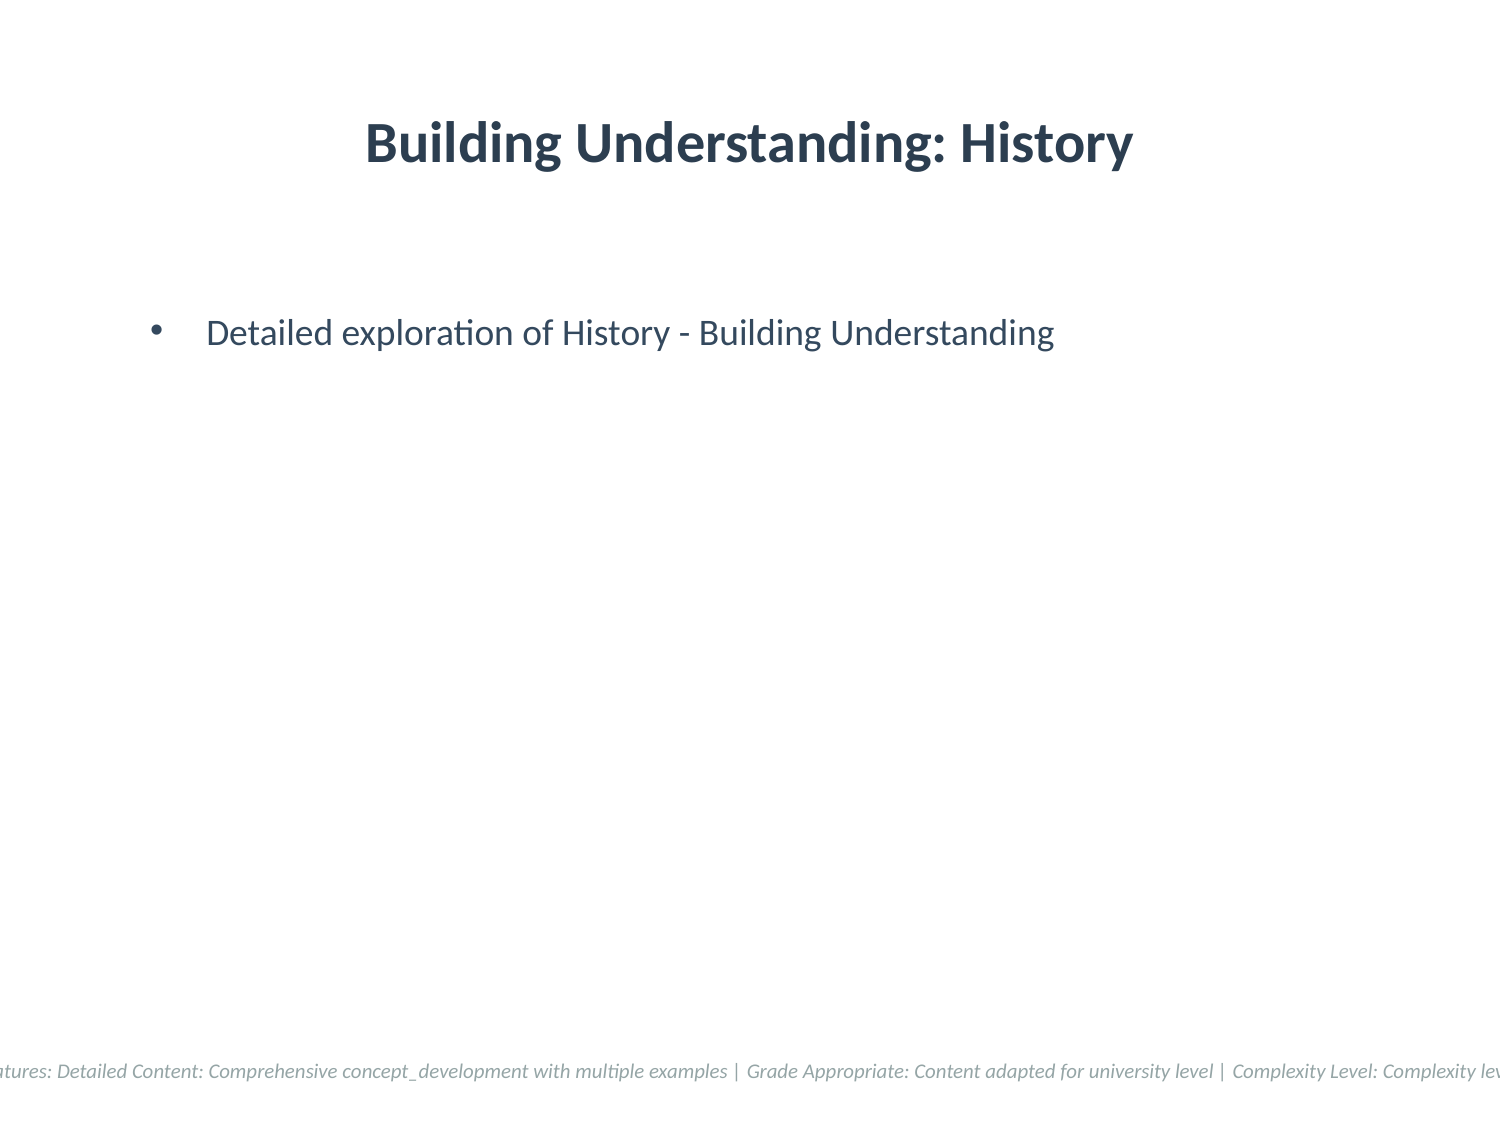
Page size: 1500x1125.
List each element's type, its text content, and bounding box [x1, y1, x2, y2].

list Detailed exploration of History - Building Understanding [75, 262, 1425, 1005]
title Building Understanding: History [75, 45, 1425, 233]
text_box Accessibility Features: Detailed Content: Comprehensive concept_development with multiple examples | Grade Appropriate: Content adapted for university level | Complexity Level: Complexity level 5/10 applied [0, 1050, 1500, 1090]
